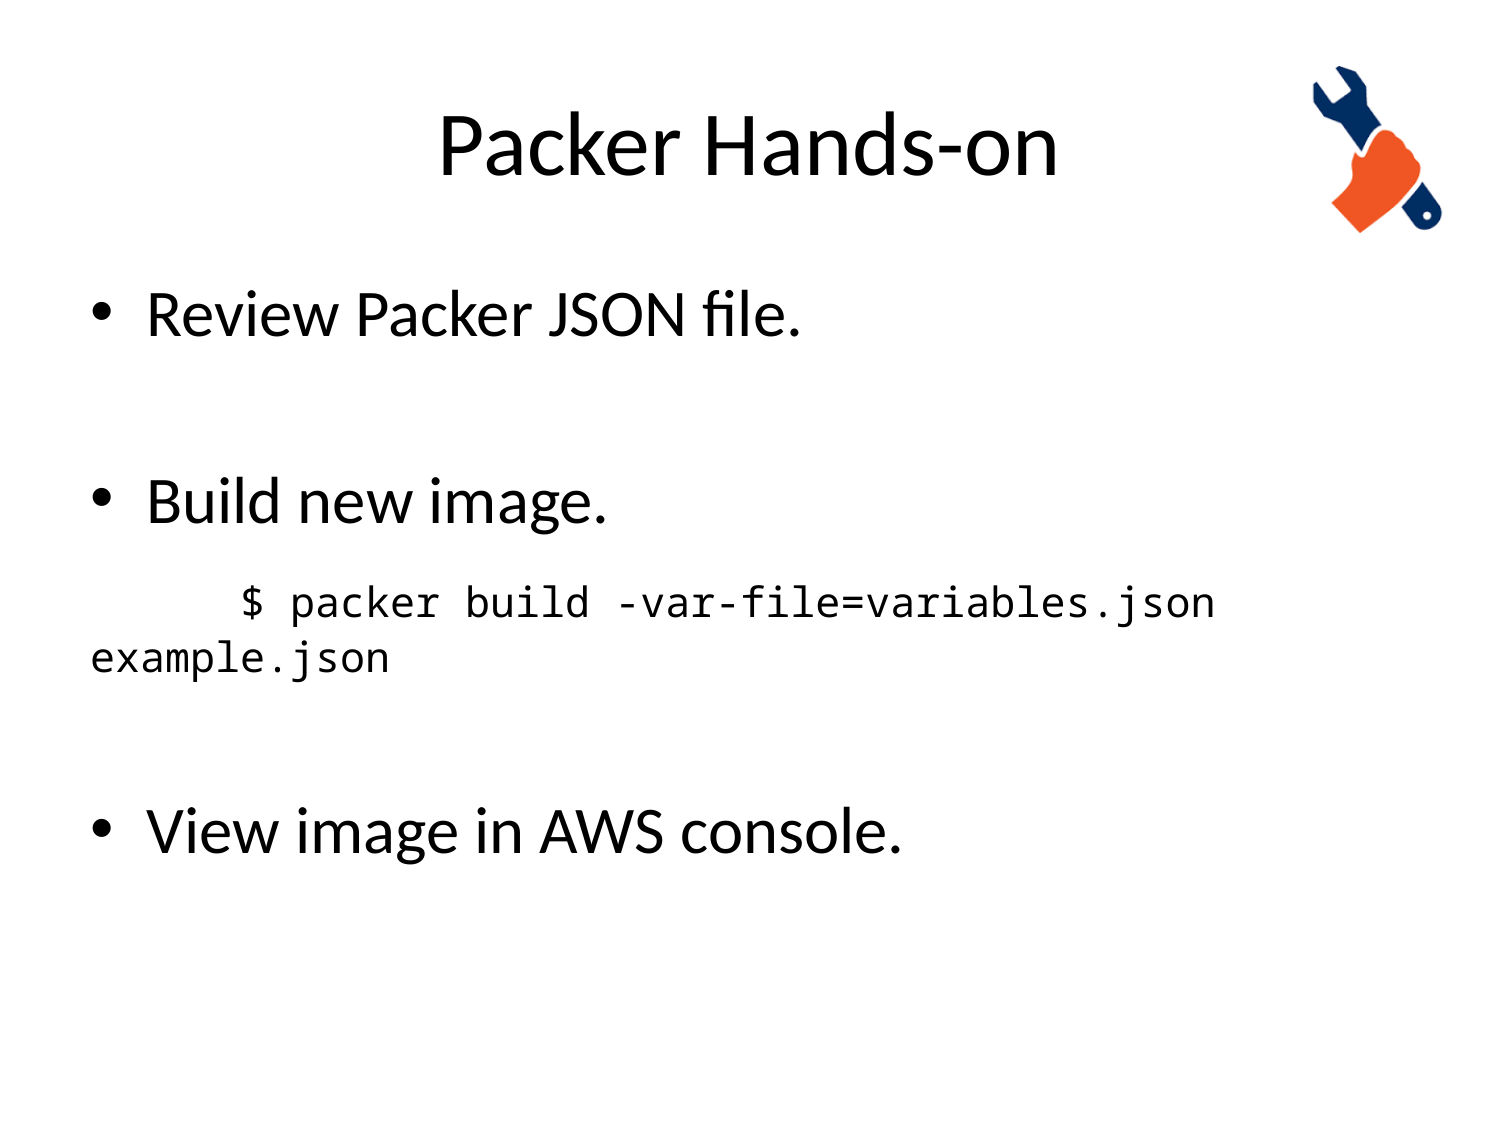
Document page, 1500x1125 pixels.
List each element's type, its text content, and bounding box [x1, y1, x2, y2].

title Packer Hands-on [75, 45, 1425, 233]
list Review Packer JSON file. Build new image. $ packer build -var-file=variables.json example.json View image in AWS console. [75, 262, 1425, 1099]
picture [1294, 65, 1462, 233]
